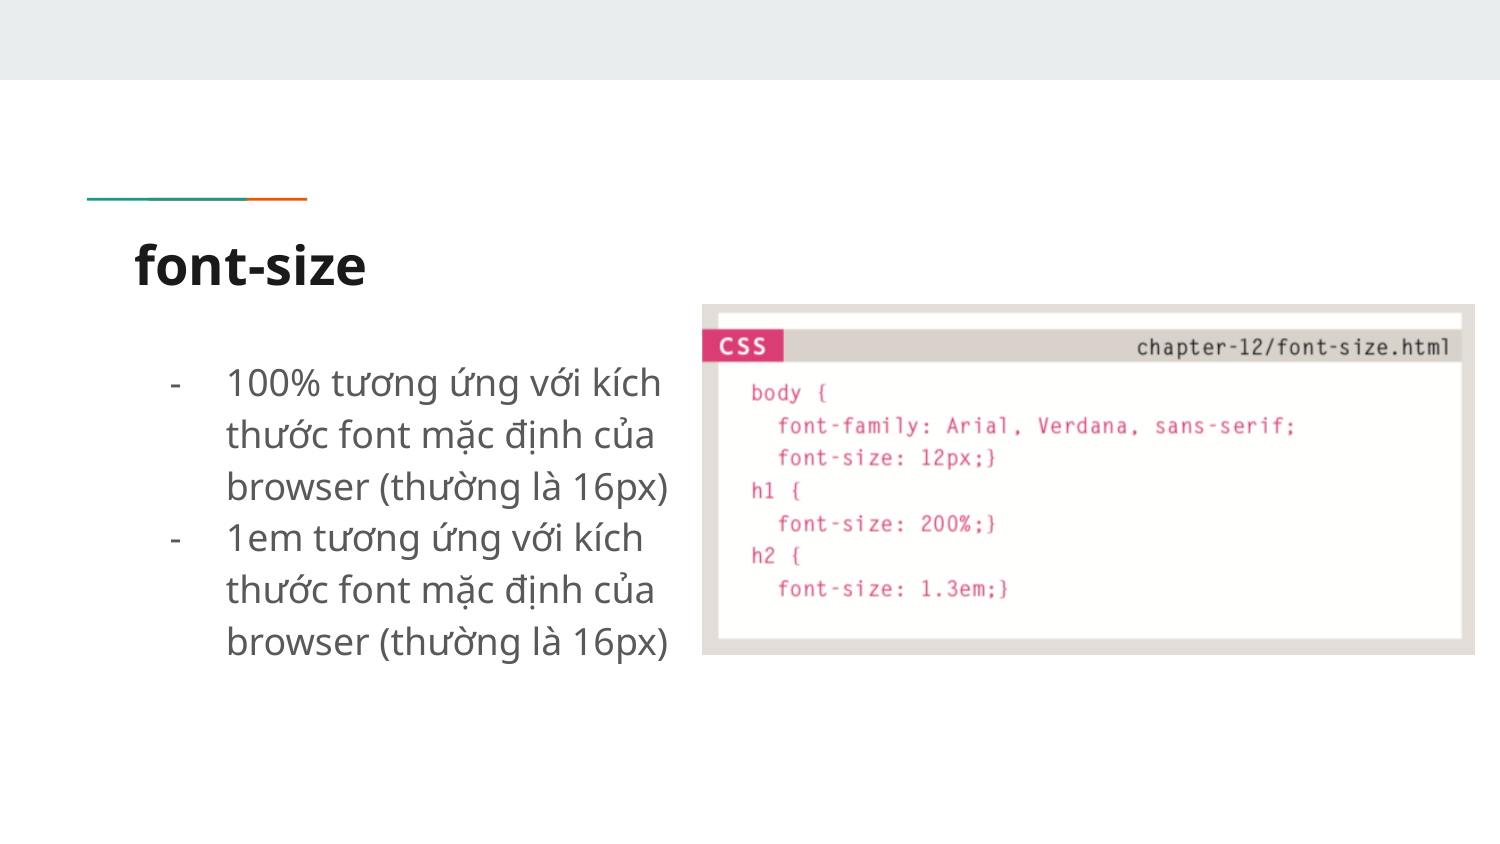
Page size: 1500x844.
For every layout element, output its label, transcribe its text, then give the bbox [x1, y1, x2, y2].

list 100% tương ứng với kích thước font mặc định của browser (thường là 16px) 1em tương ứng với kích thước font mặc định của browser (thường là 16px) [135, 337, 703, 709]
picture [701, 303, 1476, 655]
title font-size [119, 216, 1381, 305]
